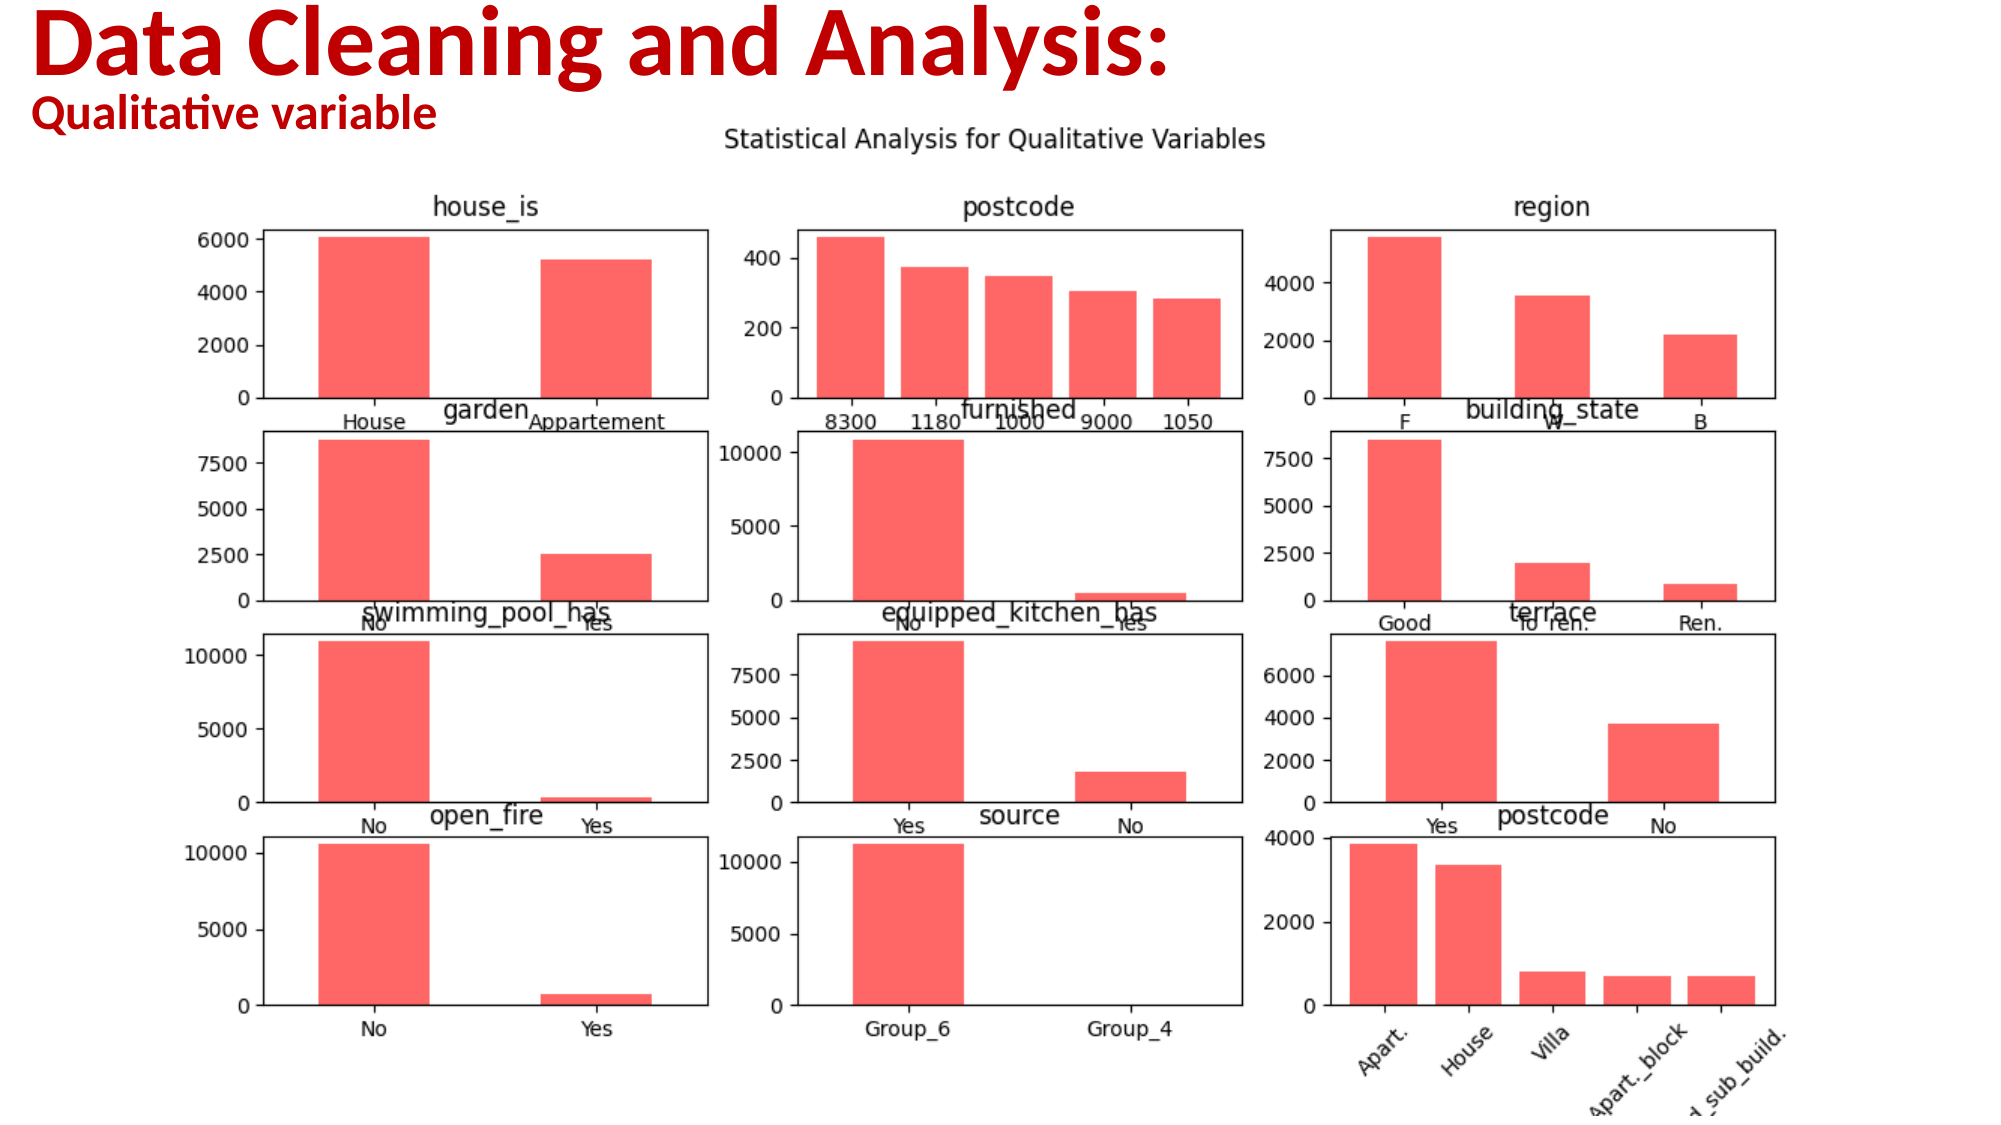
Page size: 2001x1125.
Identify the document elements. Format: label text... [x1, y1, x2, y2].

text_box Data Cleaning and Analysis: Qualitative variable [16, 0, 1744, 111]
picture [20, 108, 1970, 1116]
